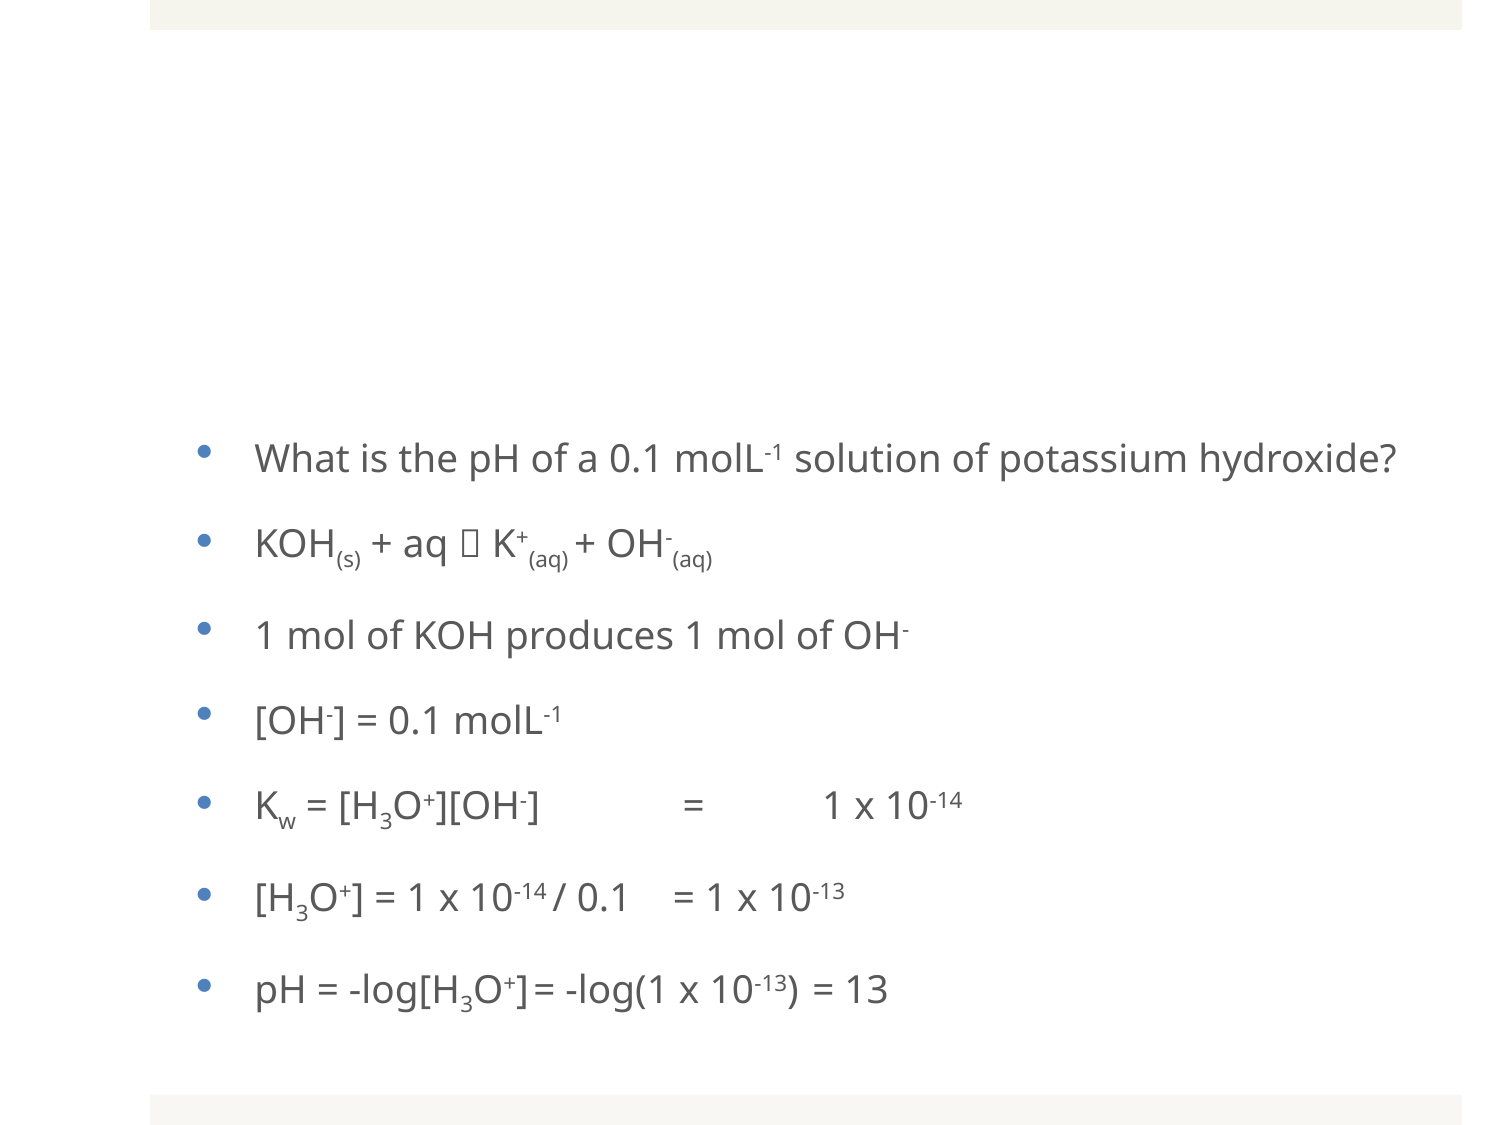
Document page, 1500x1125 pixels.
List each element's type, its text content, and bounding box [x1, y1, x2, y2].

list What is the pH of a 0.1 molL-1 solution of potassium hydroxide? KOH(s) + aq  K+(aq) + OH-(aq) 1 mol of KOH produces 1 mol of OH- [OH-] = 0.1 molL-1 Kw = [H3O+][OH-] = 1 x 10-14 [H3O+] = 1 x 10-14 / 0.1 = 1 x 10-13 pH = -log[H3O+] = -log(1 x 10-13) = 13 [182, 425, 1432, 1028]
